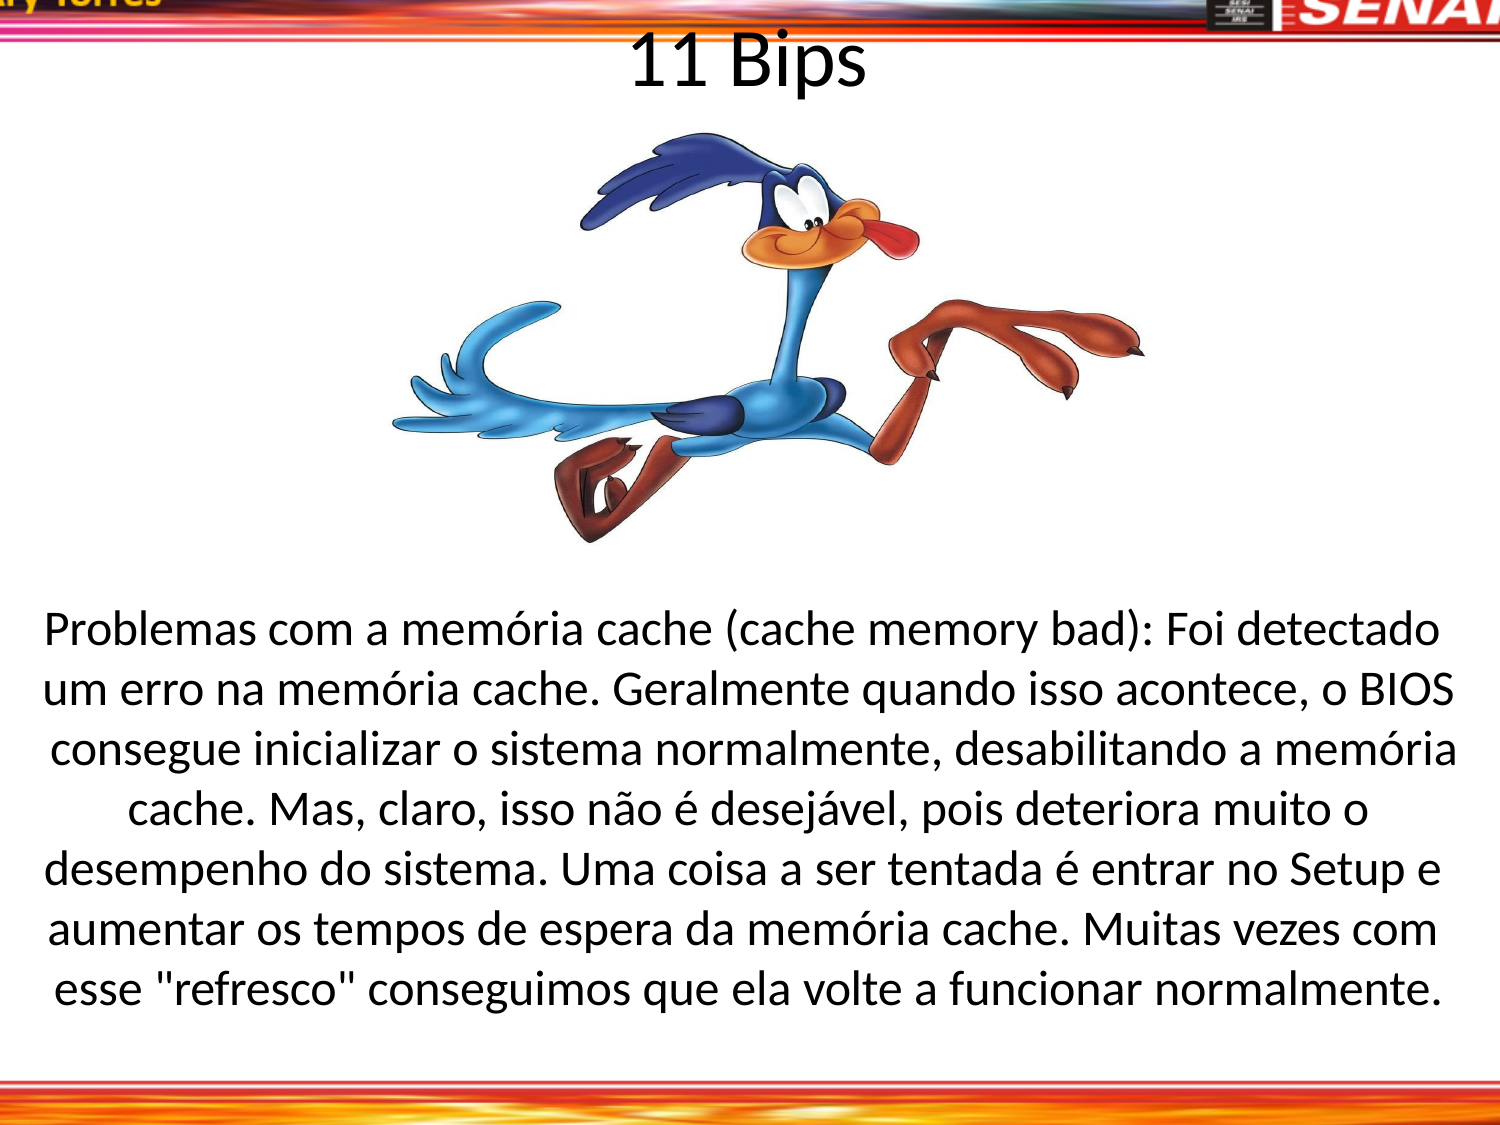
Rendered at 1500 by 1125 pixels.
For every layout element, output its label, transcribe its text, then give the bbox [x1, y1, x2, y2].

text_box Problemas com a memória cache (cache memory bad): Foi detectado um erro na memória cache. Geralmente quando isso acontece, o BIOS consegue inicializar o sistema normalmente, desabilitando a memória cache. Mas, claro, isso não é desejável, pois deteriora muito o desempenho do sistema. Uma coisa a ser tentada é entrar no Setup e aumentar os tempos de espera da memória cache. Muitas vezes com esse "refresco" conseguimos que ela volte a funcionar normalmente. [35, 593, 1460, 1016]
picture [0, 0, 1500, 1125]
title 11 Bips [623, 0, 872, 100]
